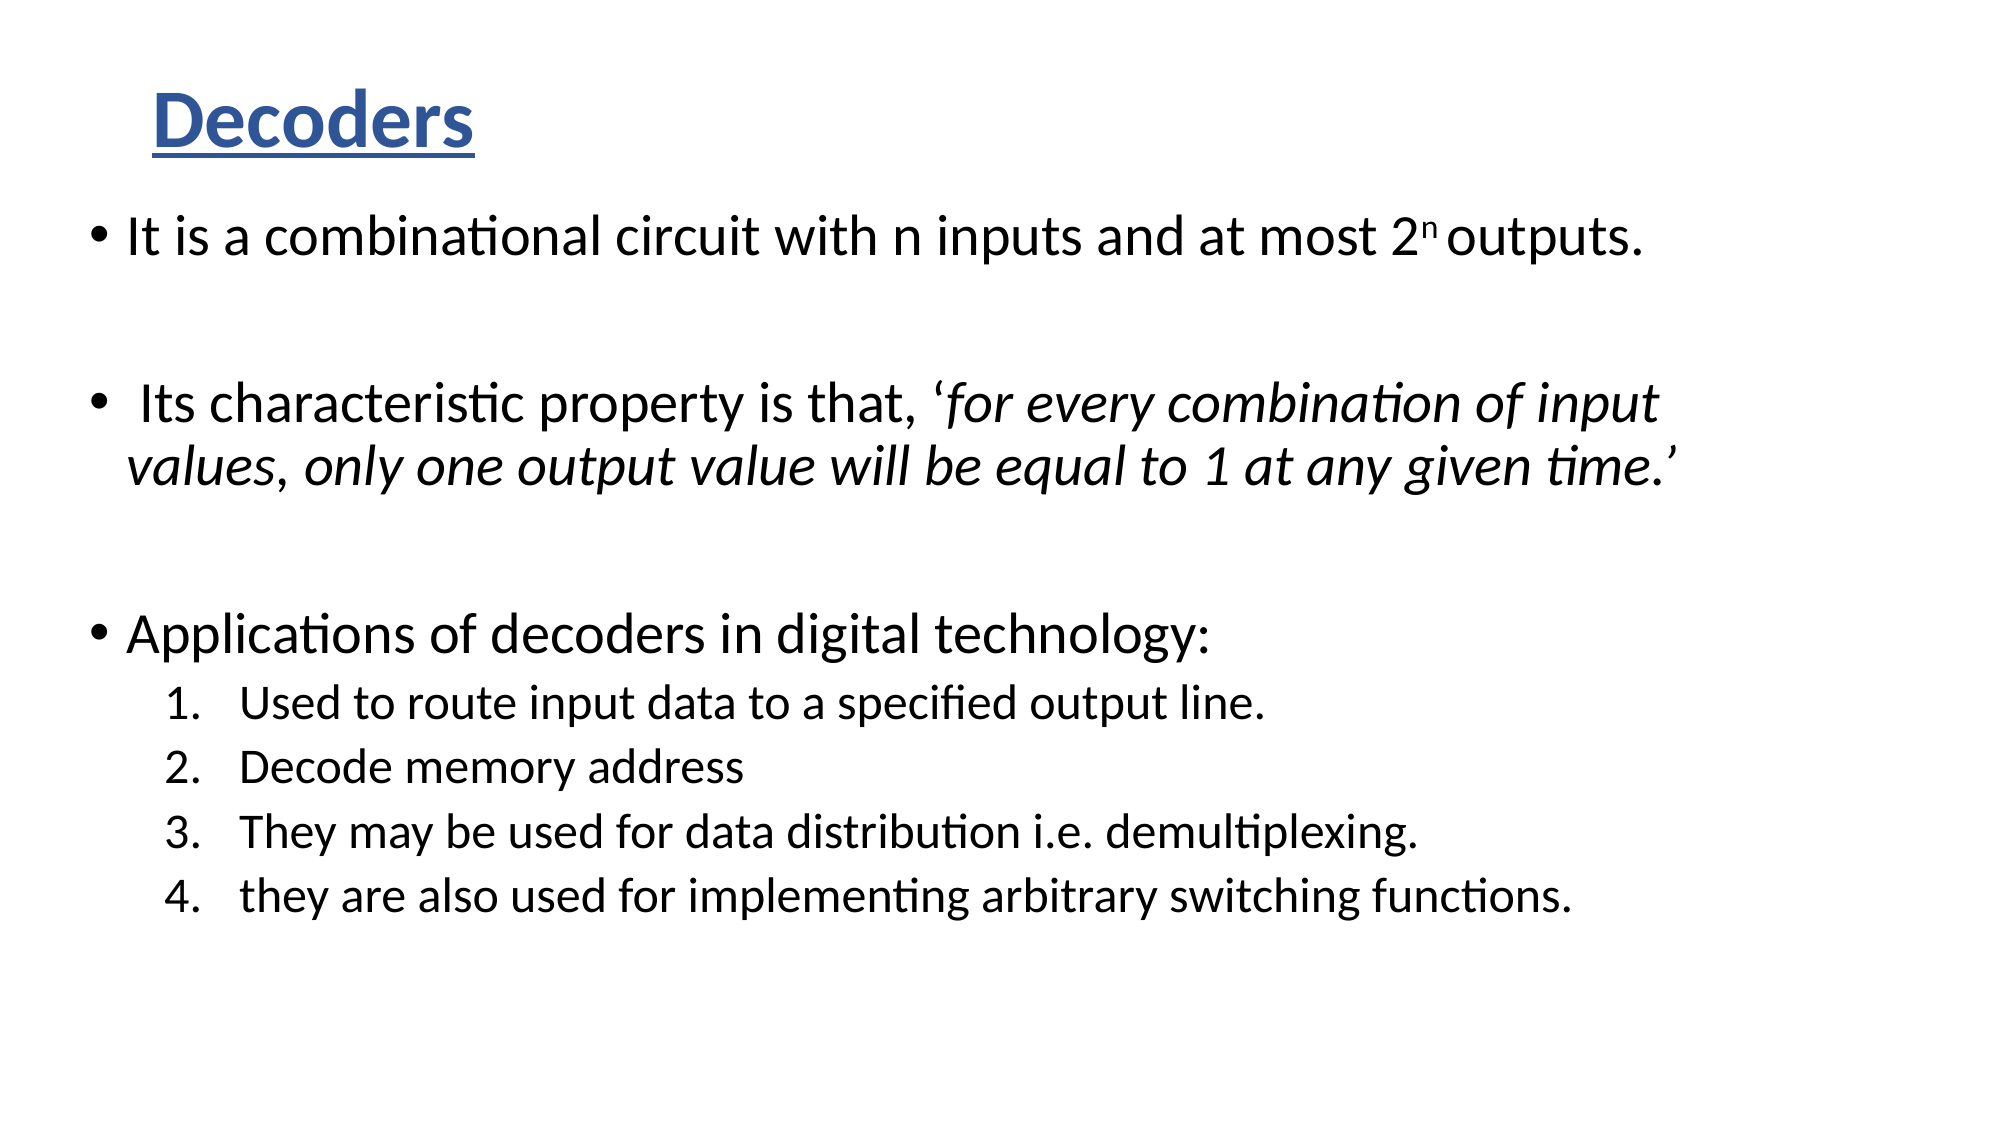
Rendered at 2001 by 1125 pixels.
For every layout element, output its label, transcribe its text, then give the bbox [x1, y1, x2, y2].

list It is a combinational circuit with n inputs and at most 2n outputs. Its characteristic property is that, ‘for every combination of input values, only one output value will be equal to 1 at any given time.’ Applications of decoders in digital technology: Used to route input data to a specified output line. Decode memory address They may be used for data distribution i.e. demultiplexing. they are also used for implementing arbitrary switching functions. [74, 197, 1842, 991]
title Decoders [137, 11, 1863, 230]
